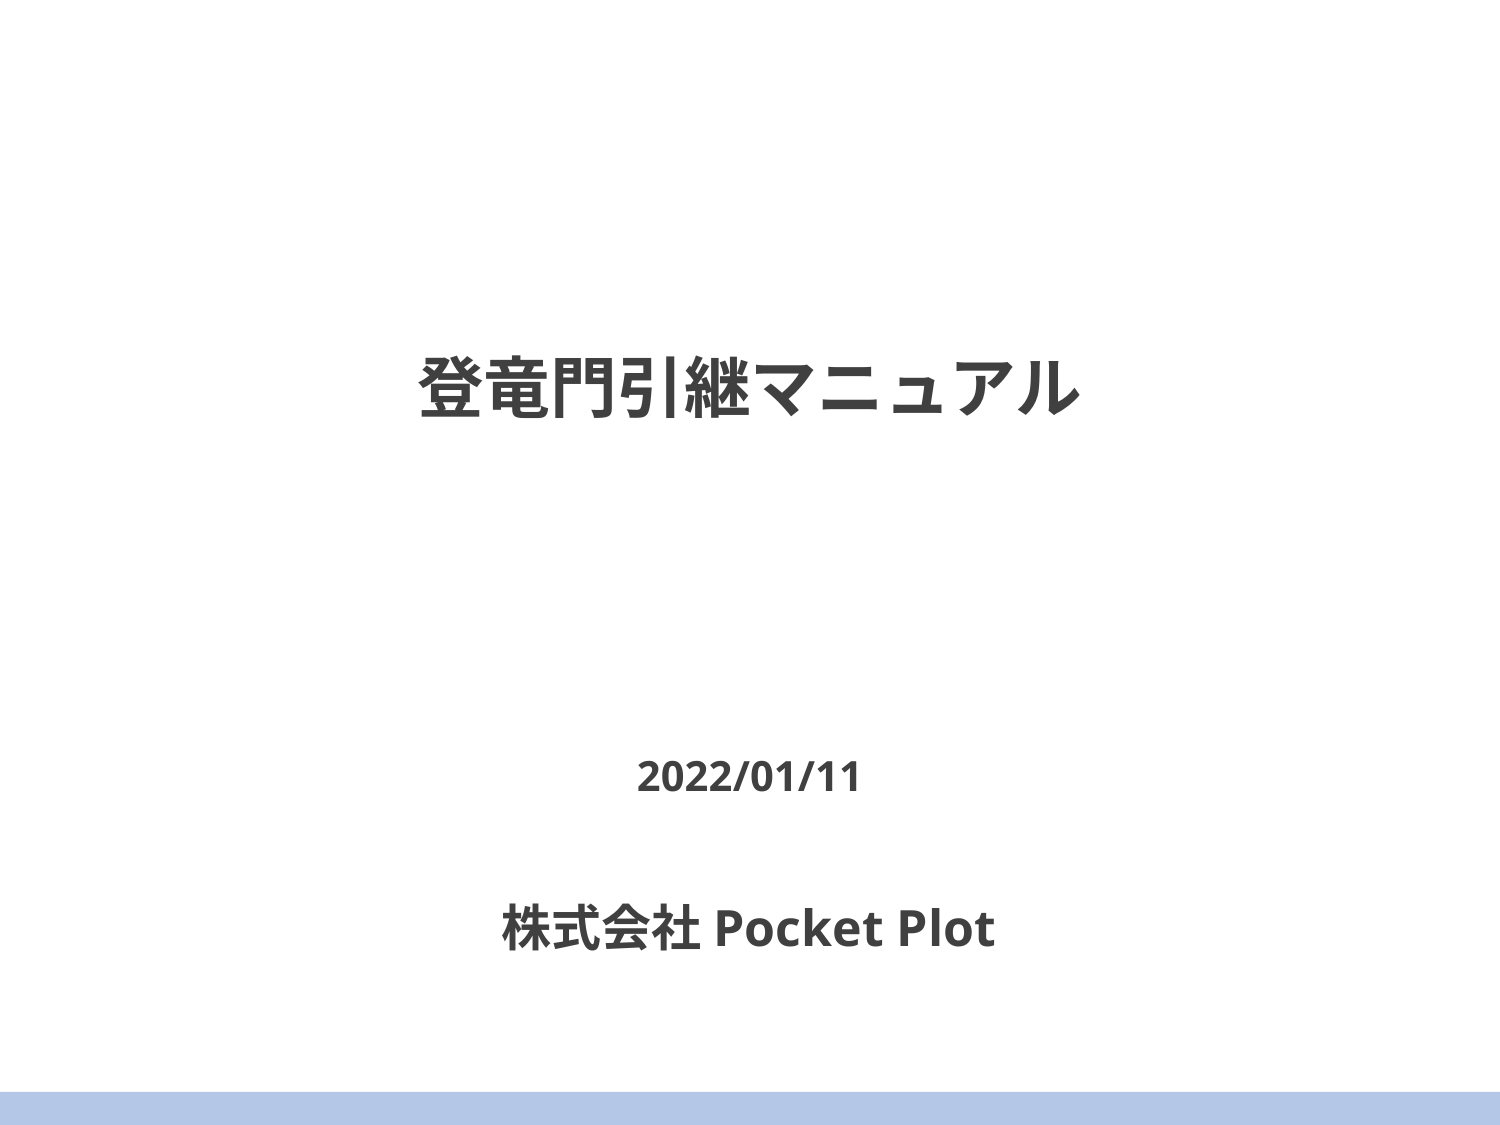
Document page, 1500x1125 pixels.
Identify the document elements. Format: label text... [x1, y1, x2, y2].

text_box 登竜門引継マニュアル [163, 338, 1337, 434]
text_box [0, 1091, 1500, 1125]
text_box 株式会社Pocket Plot [265, 889, 1234, 964]
text_box 2022/01/11 [265, 742, 1234, 808]
